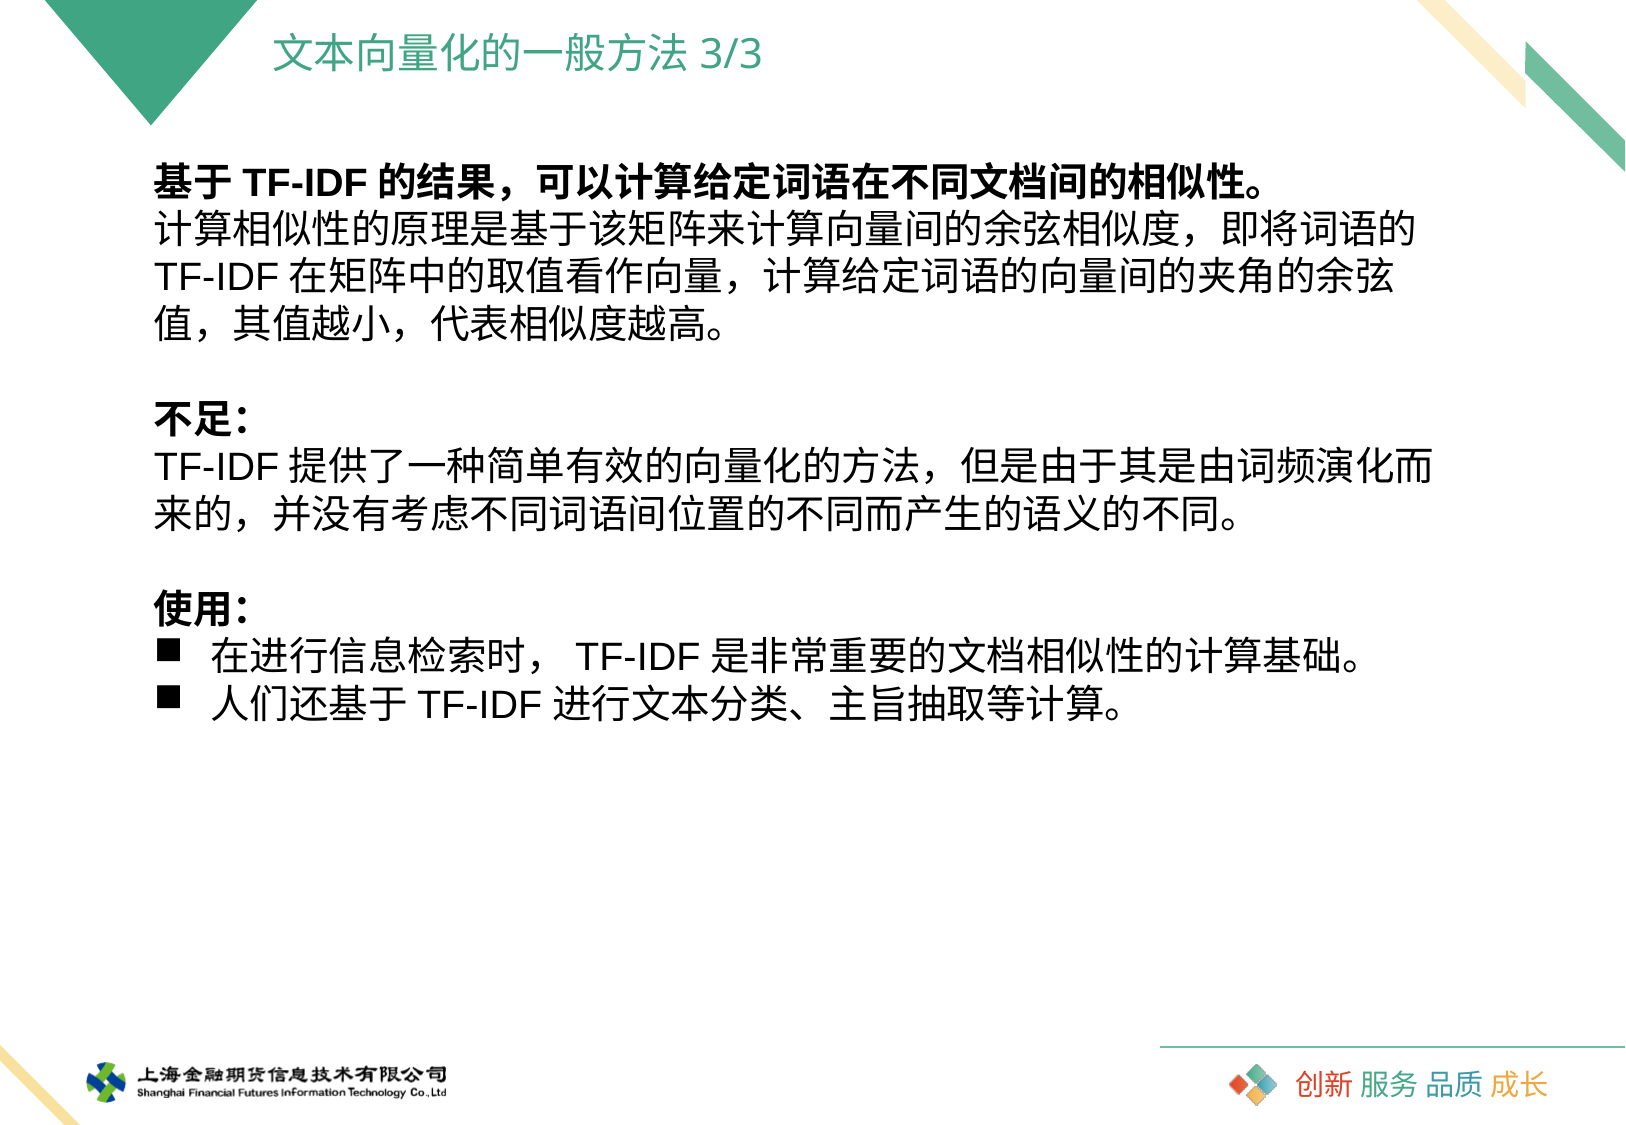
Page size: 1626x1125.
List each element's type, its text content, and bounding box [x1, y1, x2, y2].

text_box 基于TF-IDF的结果，可以计算给定词语在不同文档间的相似性。 计算相似性的原理是基于该矩阵来计算向量间的余弦相似度，即将词语的TF-IDF在矩阵中的取值看作向量，计算给定词语的向量间的夹角的余弦值，其值越小，代表相似度越高。 不足： TF-IDF提供了一种简单有效的向量化的方法，但是由于其是由词频演化而来的，并没有考虑不同词语间位置的不同而产生的语义的不同。 使用： 在进行信息检索时，TF-IDF是非常重要的文档相似性的计算基础。 人们还基于TF-IDF进行文本分类、主旨抽取等计算。 [139, 148, 1474, 781]
text_box 文本向量化的一般方法3/3 [257, 19, 1403, 84]
picture [1229, 1064, 1280, 1106]
picture [80, 1054, 454, 1108]
